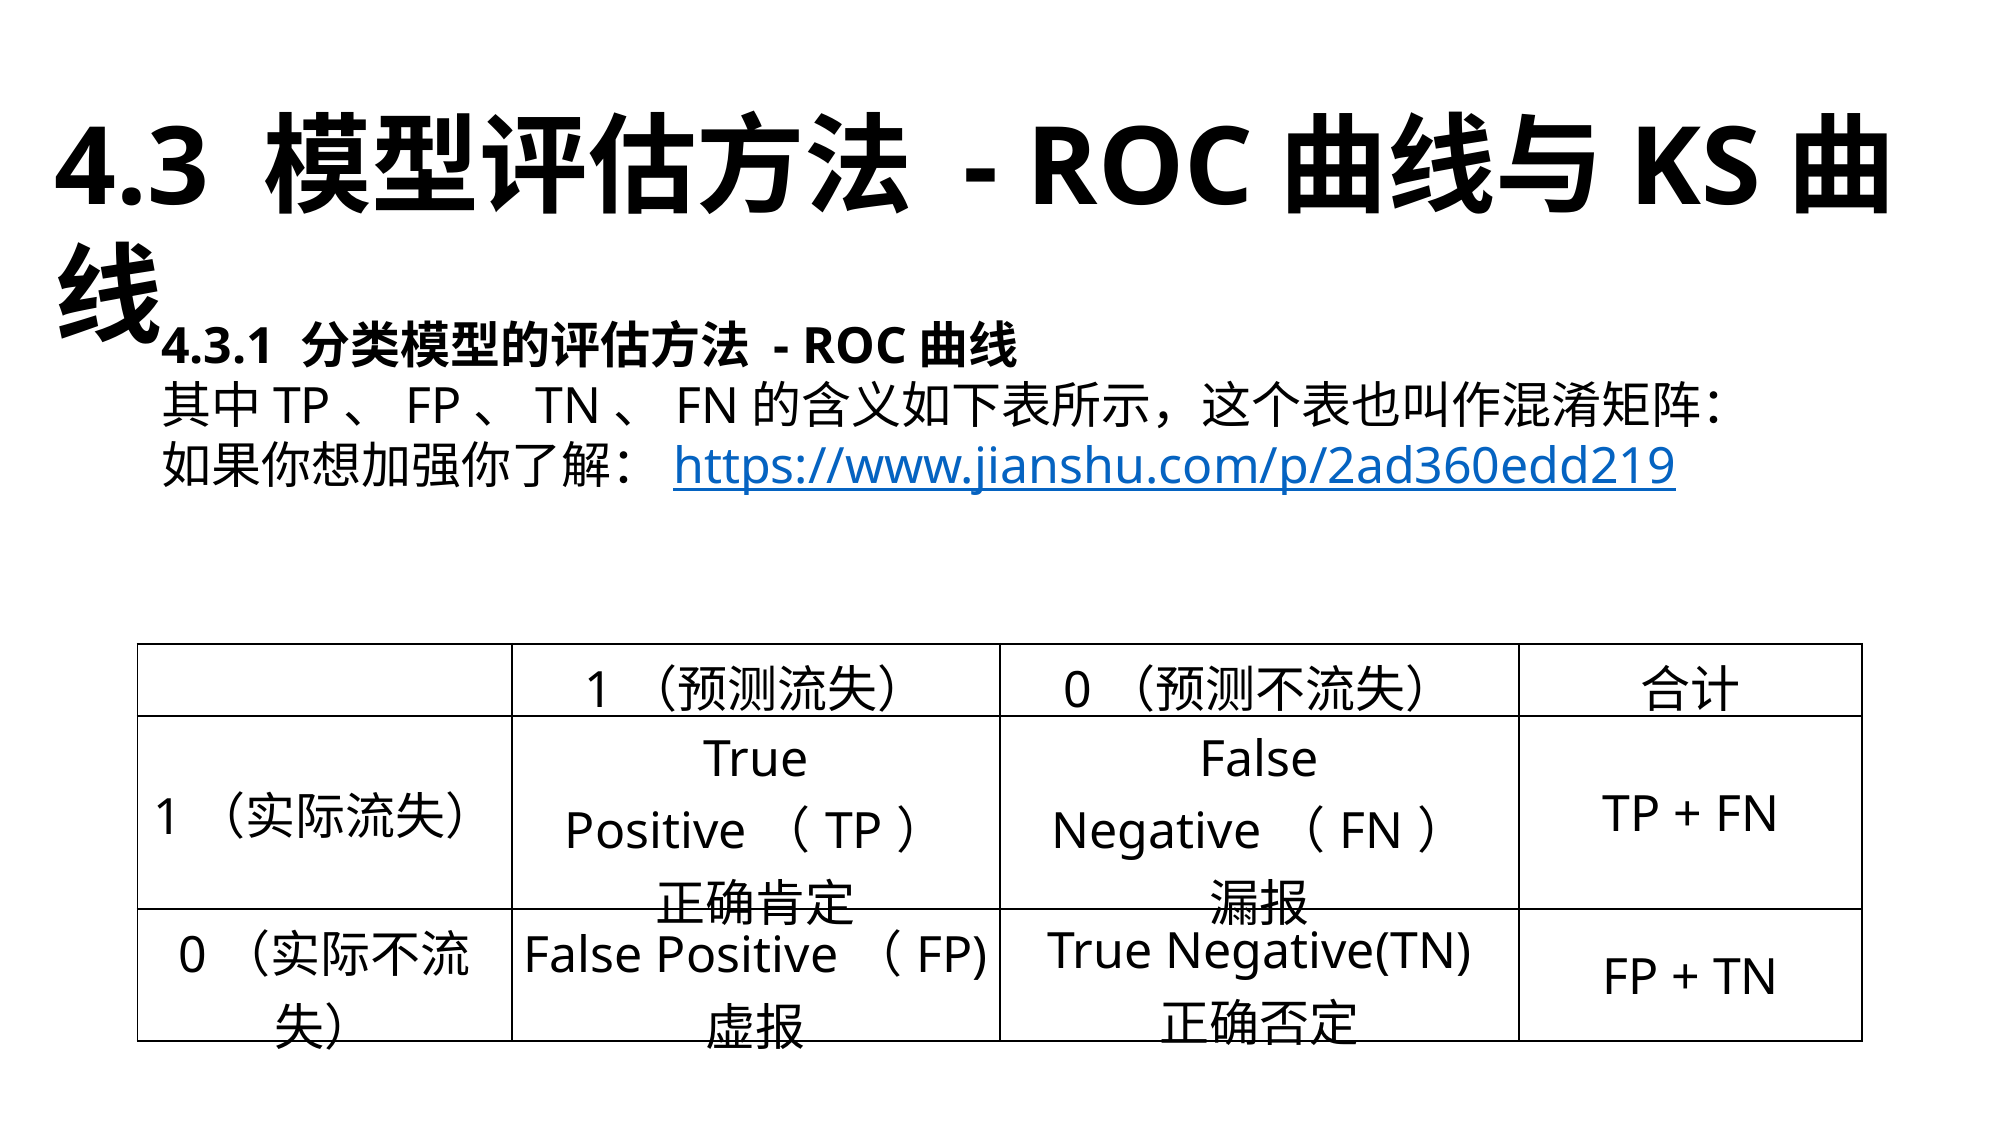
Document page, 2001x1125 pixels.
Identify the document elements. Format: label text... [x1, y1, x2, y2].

table_cell 0（实际不流失） [138, 910, 511, 1040]
table_header [138, 645, 511, 715]
table_cell False Positive（FP) 虚报 [513, 910, 999, 1040]
table_cell FP + TN [1520, 910, 1861, 1040]
table_cell TP + FN [1520, 717, 1861, 908]
table_header 1（预测流失） [513, 645, 999, 715]
table_cell True Negative(TN) 正确否定 [1001, 910, 1518, 1040]
text_box 4.3 模型评估方法 - ROC曲线与KS曲线 [39, 88, 1961, 364]
table_cell 1（实际流失） [138, 717, 511, 908]
table_cell False Negative（FN） 漏报 [1001, 717, 1518, 908]
table_cell True Positive（TP） 正确肯定 [513, 717, 999, 908]
table_header 合计 [1520, 645, 1861, 715]
table_header 0（预测不流失） [1001, 645, 1518, 715]
text_box 4.3.1 分类模型的评估方法 - ROC曲线 其中TP、FP、TN、FN的含义如下表所示，这个表也叫作混淆矩阵： 如果你想加强你了解：https://www.jianshu.com/p/2ad360edd219 [146, 306, 1854, 510]
